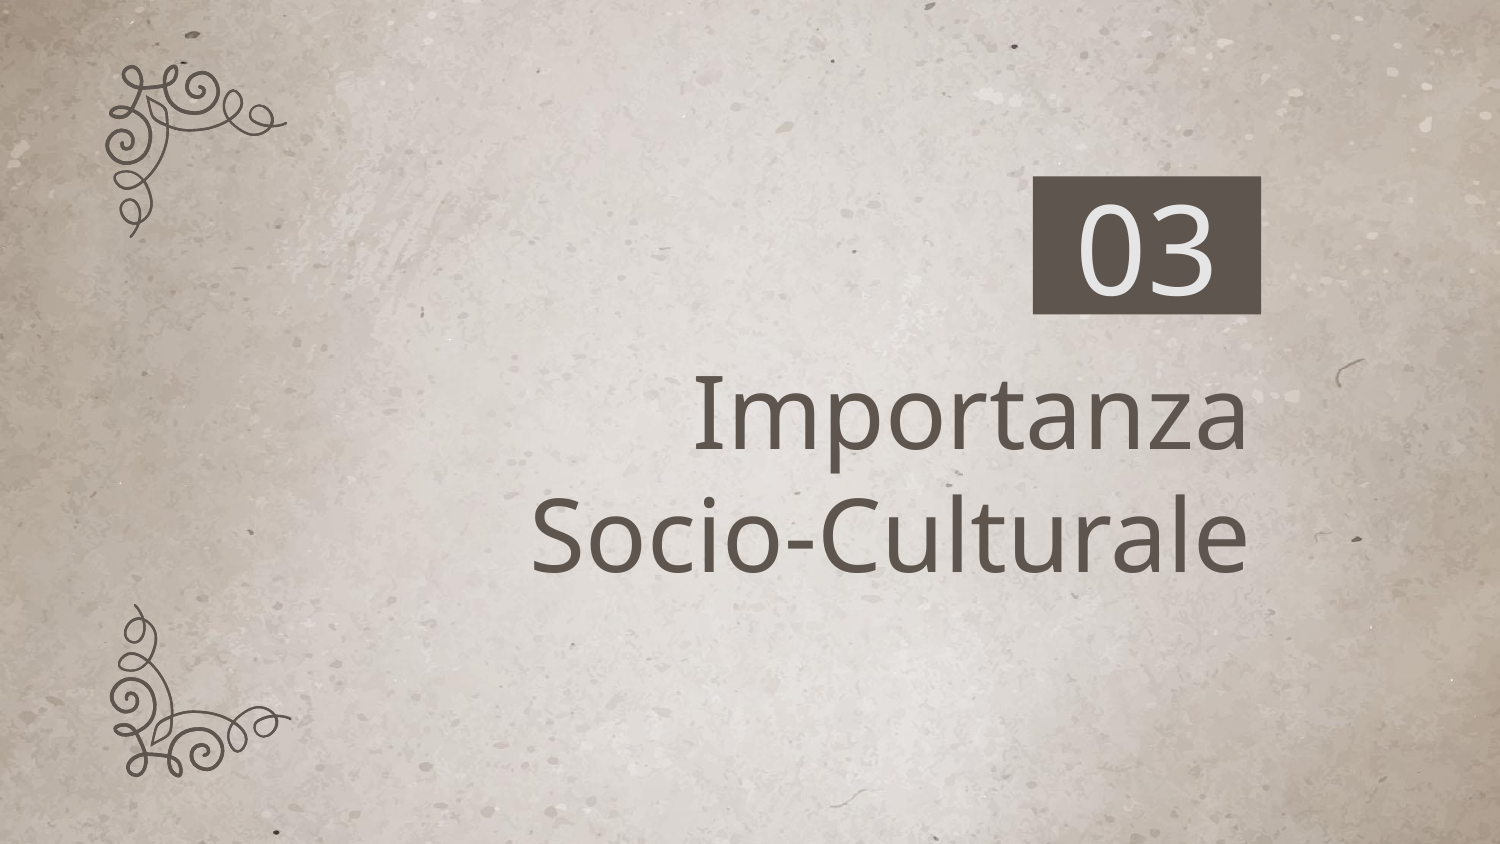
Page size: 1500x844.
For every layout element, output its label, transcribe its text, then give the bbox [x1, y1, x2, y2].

title Importanza Socio-Culturale [387, 332, 1267, 603]
title 03 [1032, 176, 1262, 315]
picture [0, 0, 1500, 844]
